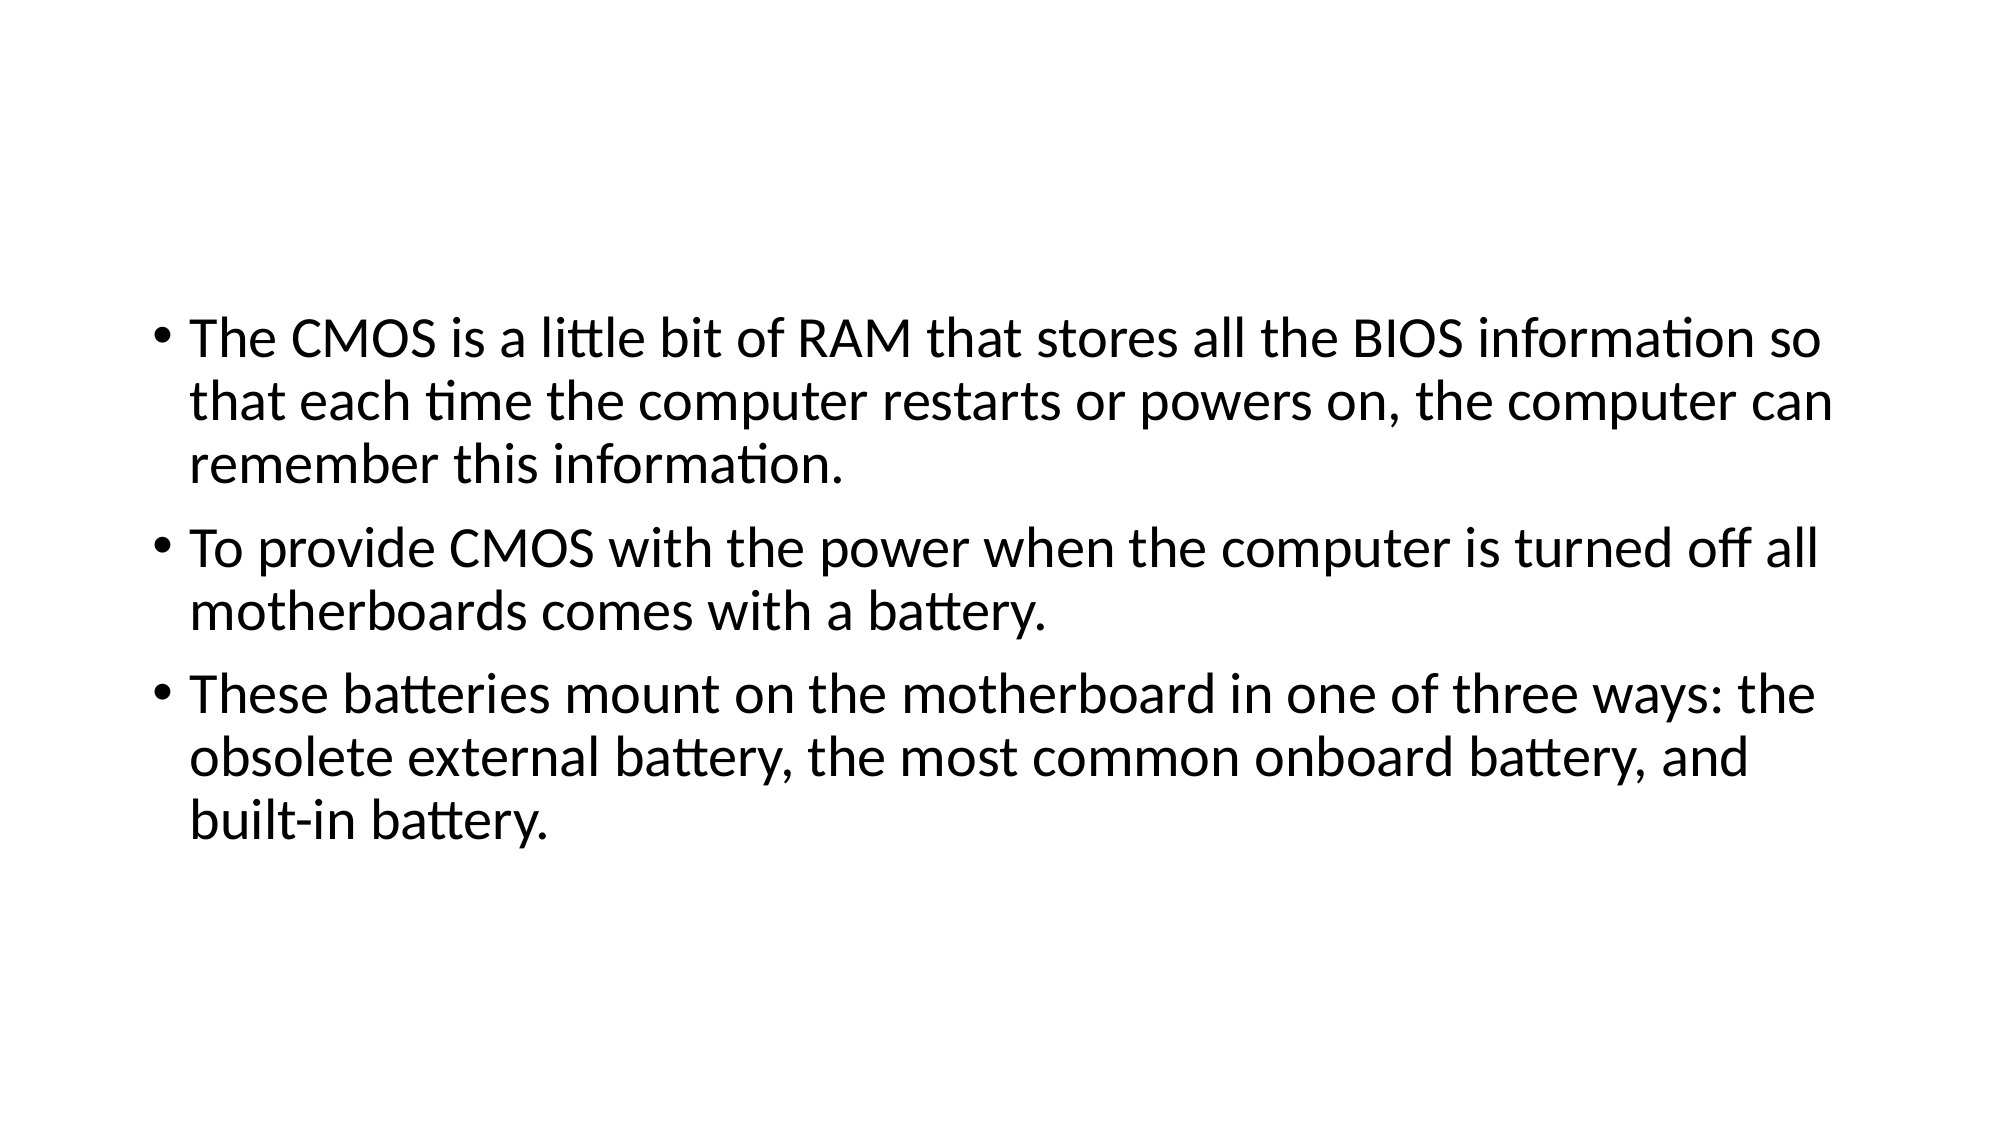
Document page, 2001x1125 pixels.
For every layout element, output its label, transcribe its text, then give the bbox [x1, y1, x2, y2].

list The CMOS is a little bit of RAM that stores all the BIOS information so that each time the computer restarts or powers on, the computer can remember this information. To provide CMOS with the power when the computer is turned off all motherboards comes with a battery. These batteries mount on the motherboard in one of three ways: the obsolete external battery, the most common onboard battery, and built-in battery. [137, 299, 1863, 1014]
